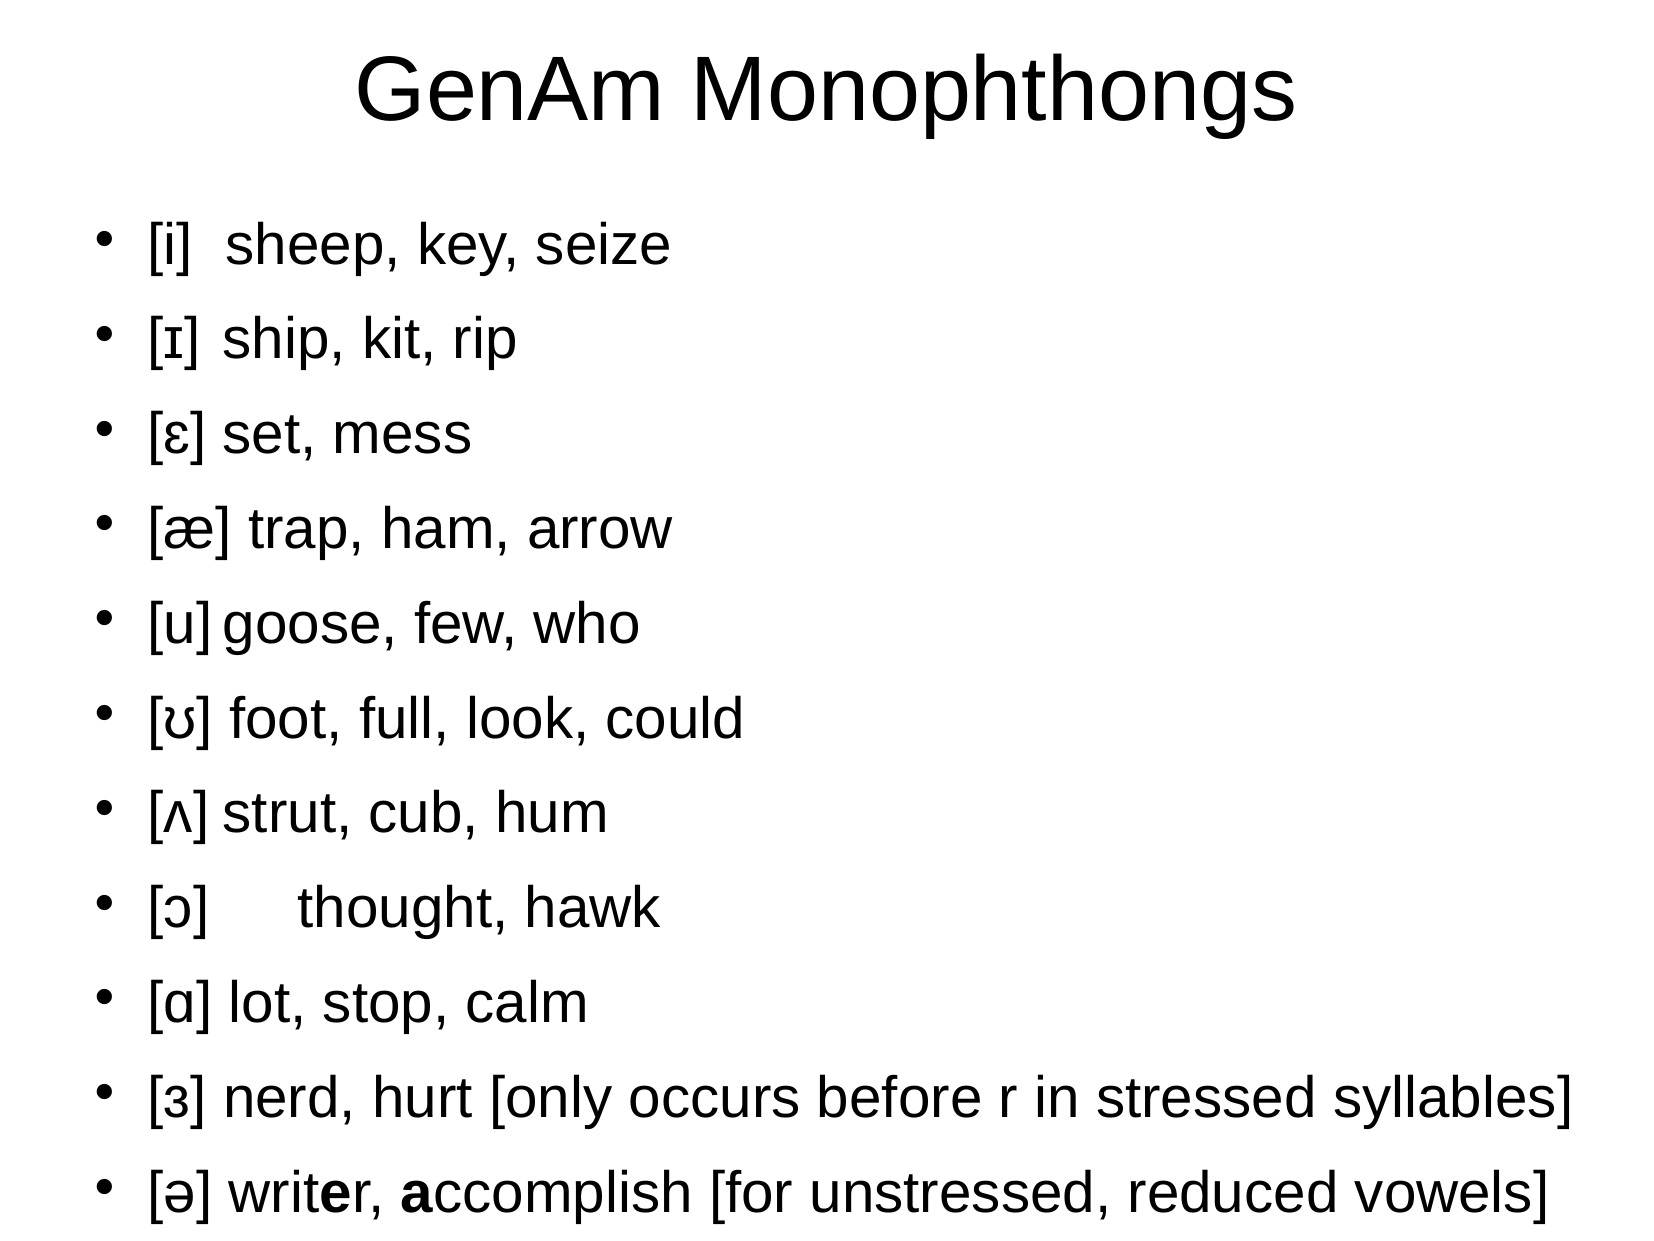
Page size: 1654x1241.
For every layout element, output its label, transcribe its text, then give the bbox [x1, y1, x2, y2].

list [i] sheep, key, seize [ɪ] ship, kit, rip [ɛ] set, mess [æ] trap, ham, arrow [u] goose, few, who [ʊ] foot, full, look, could [ʌ] strut, cub, hum [ɔ] thought, hawk [ɑ] lot, stop, calm [ɜ] nerd, hurt [only occurs before r in stressed syllables] [ə] writer, accomplish [for unstressed, reduced vowels] [76, 207, 1615, 1118]
title GenAm Monophthongs [82, 0, 1571, 190]
